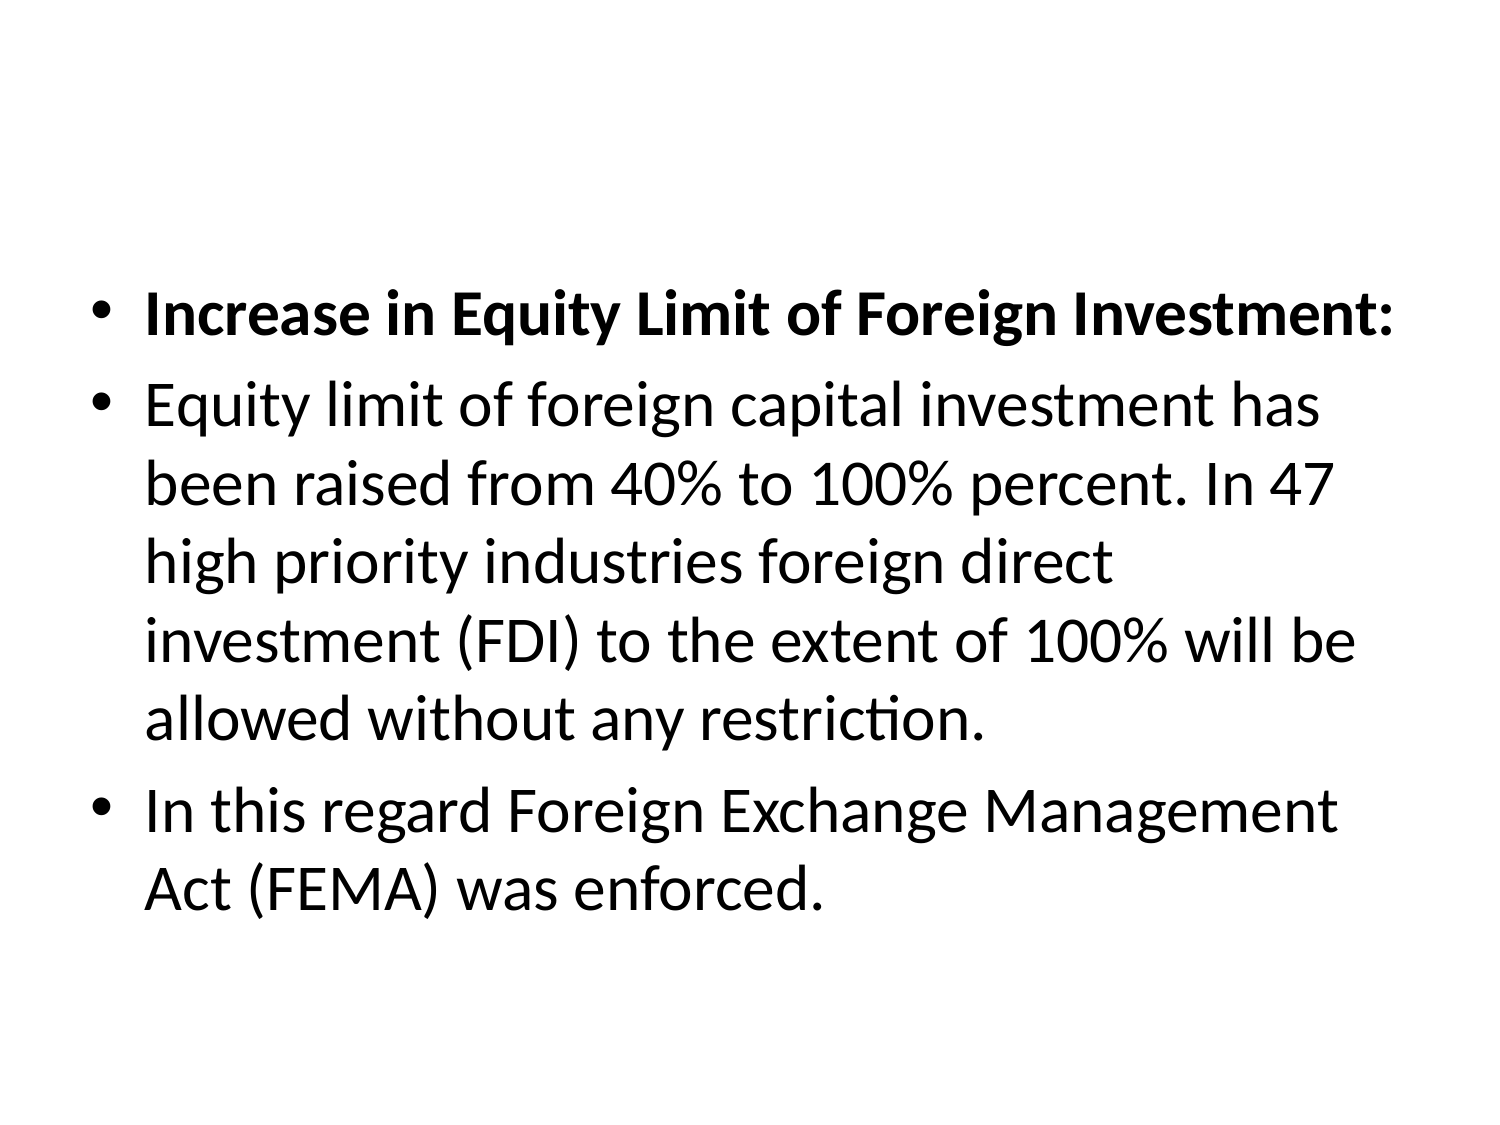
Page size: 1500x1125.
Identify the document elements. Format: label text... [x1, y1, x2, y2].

list Increase in Equity Limit of Foreign Investment: Equity limit of foreign capital investment has been raised from 40% to 100% percent. In 47 high priority industries foreign direct investment (FDI) to the extent of 100% will be allowed without any restriction. In this regard Foreign Exchange Management Act (FEMA) was enforced. [75, 262, 1425, 1005]
